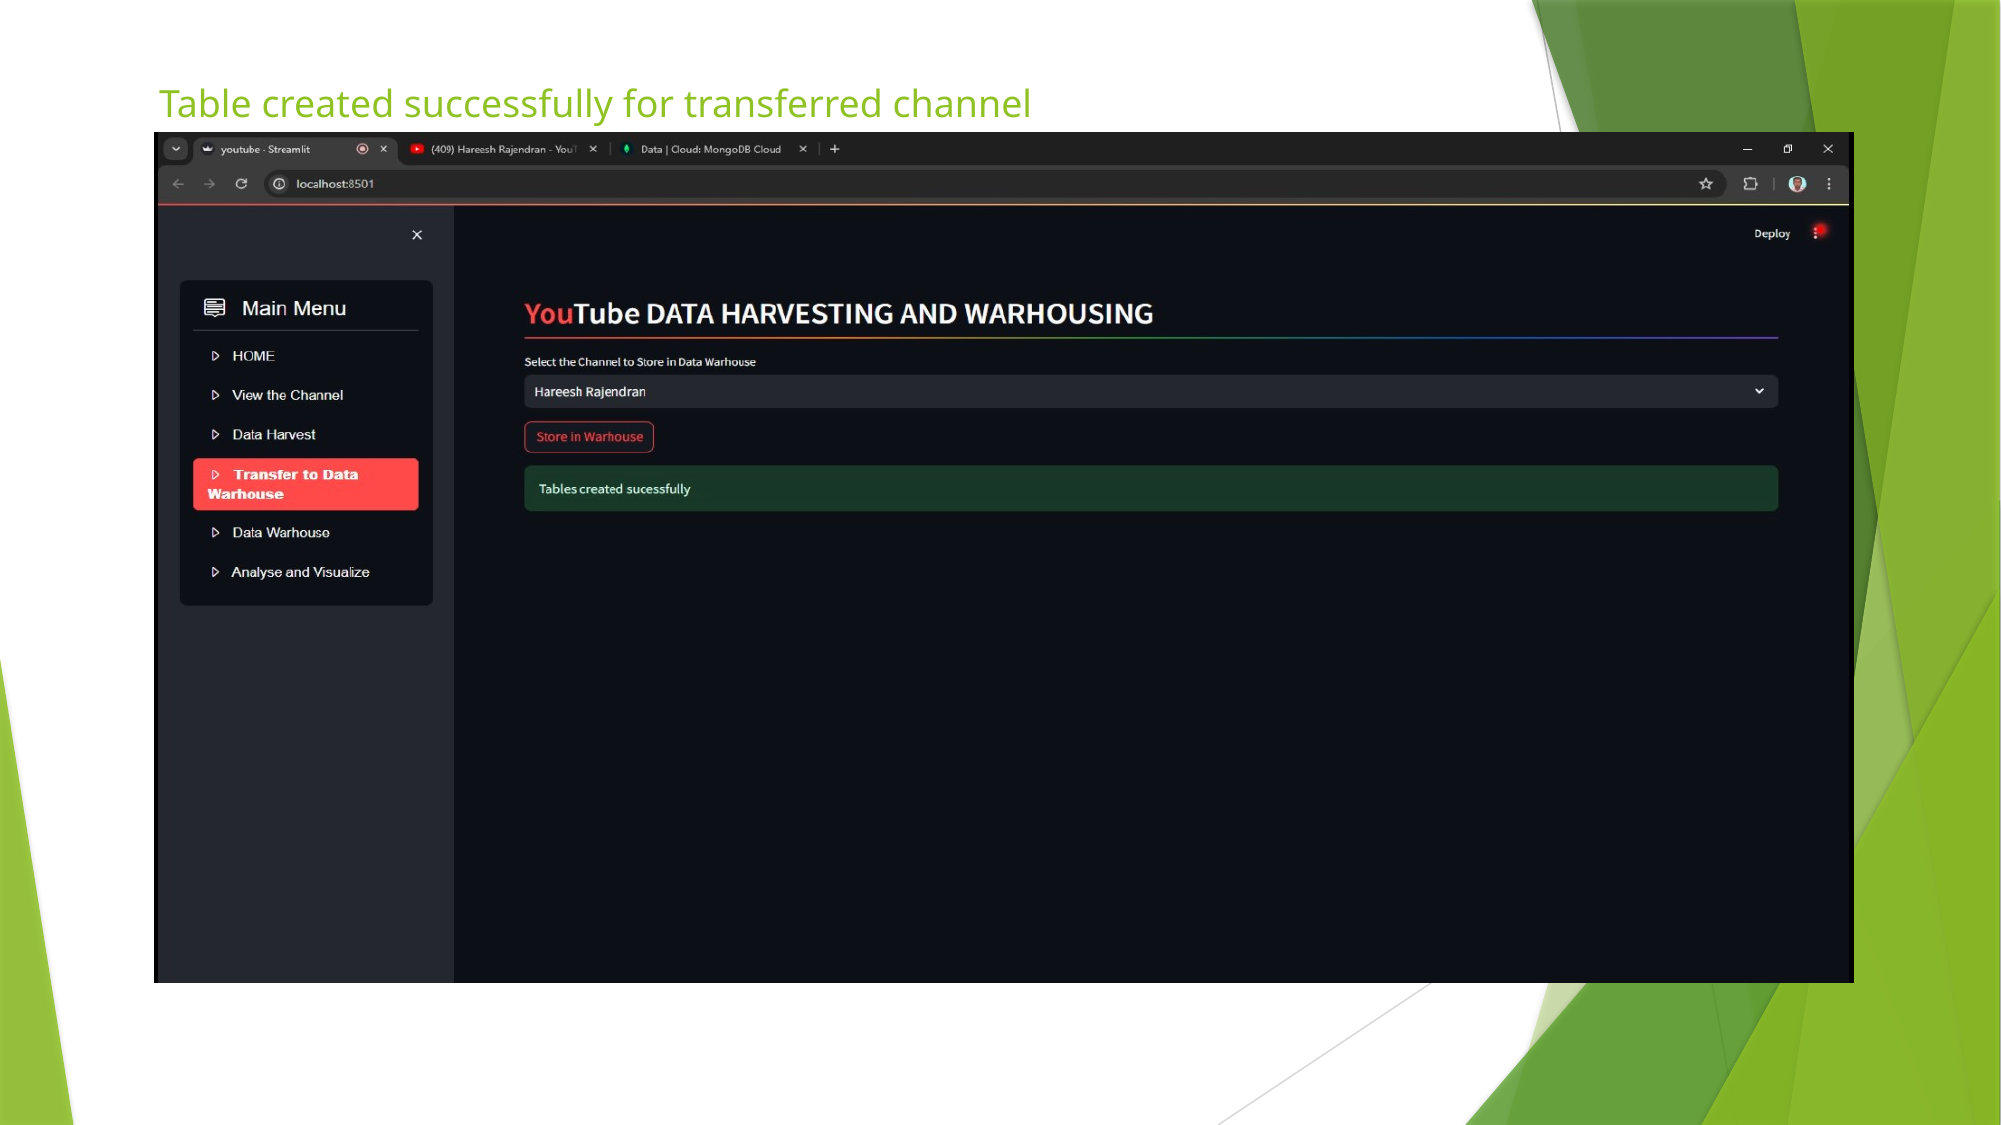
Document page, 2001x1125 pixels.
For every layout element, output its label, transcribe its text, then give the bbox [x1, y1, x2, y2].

picture [154, 132, 1854, 984]
text_box Table created successfully for transferred channel [144, 72, 1058, 132]
